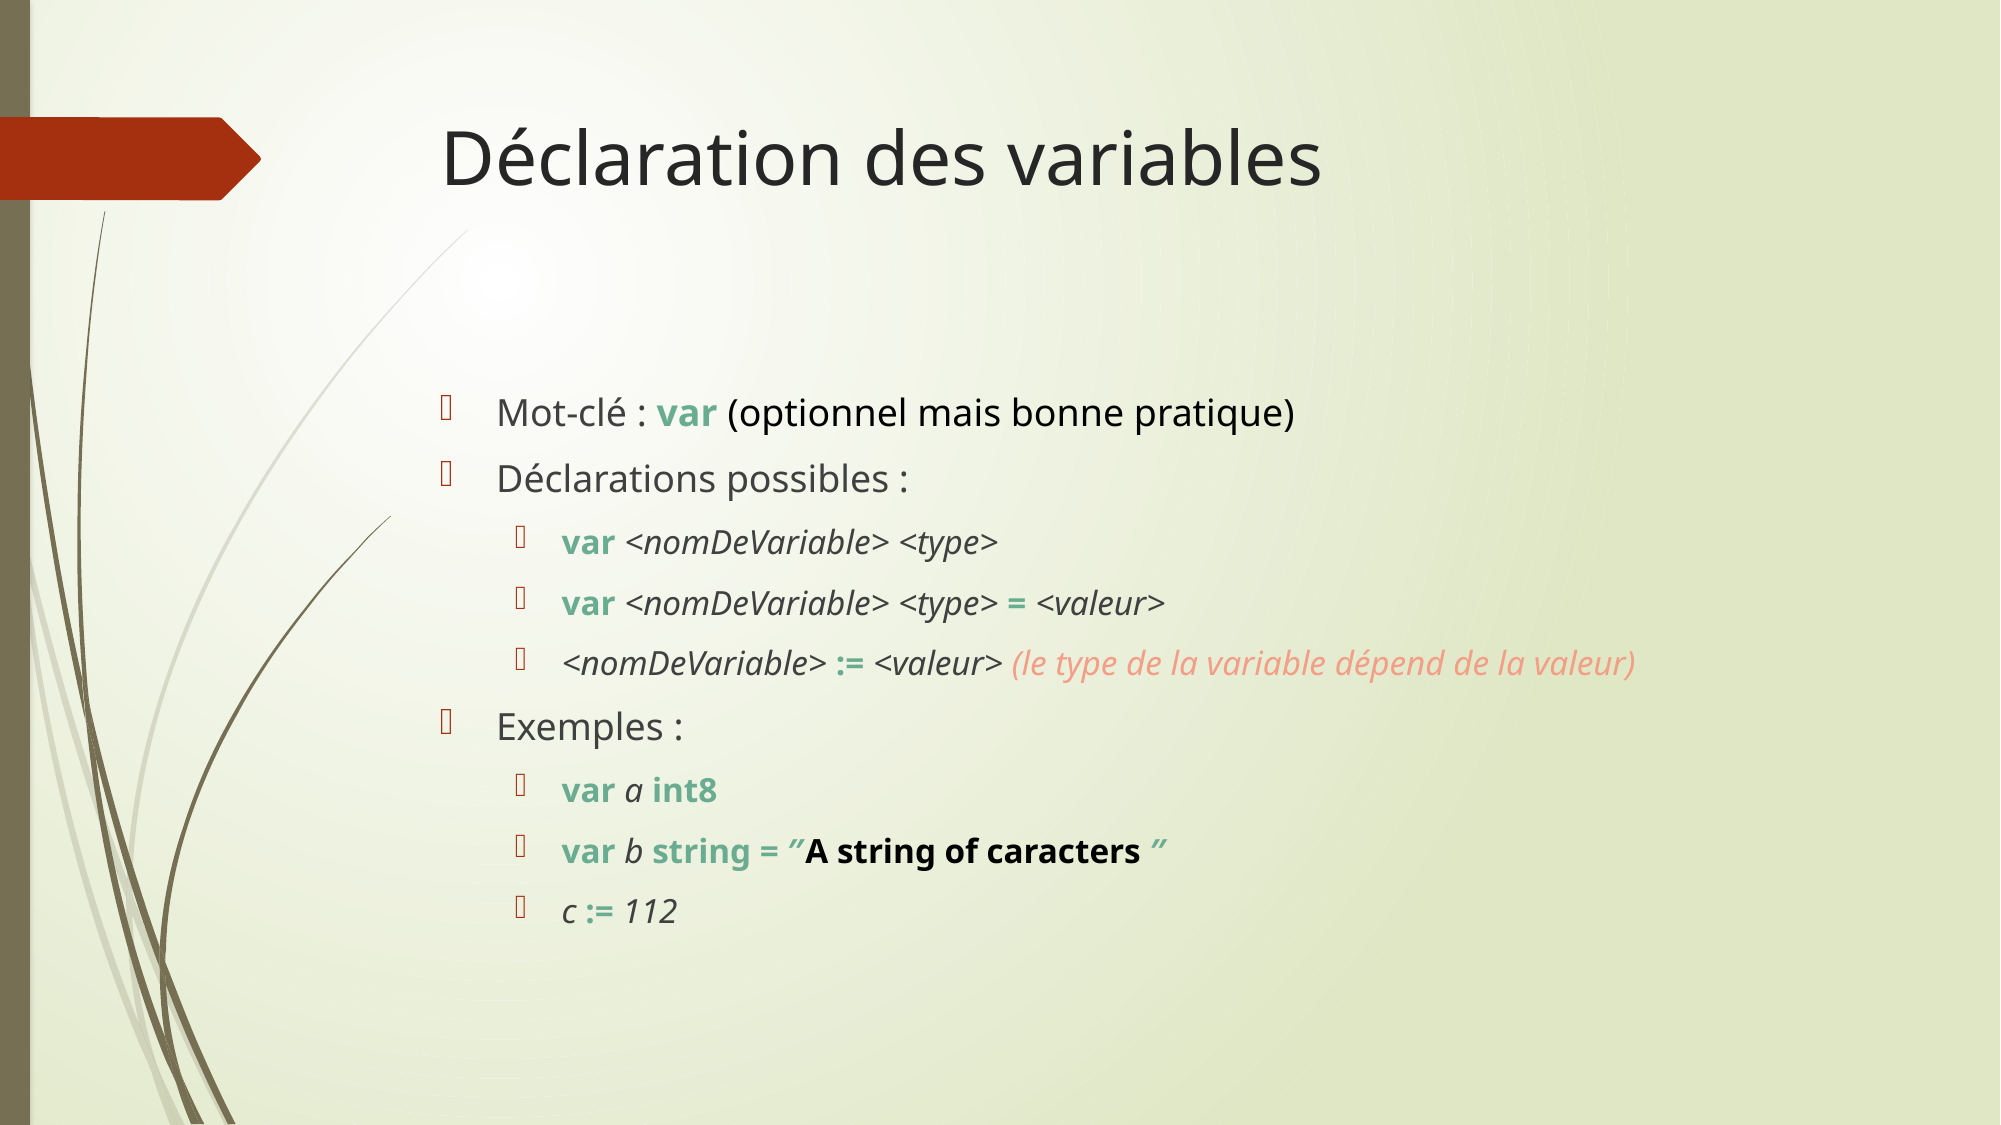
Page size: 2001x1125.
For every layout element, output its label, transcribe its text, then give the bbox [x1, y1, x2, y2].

list Mot-clé : var (optionnel mais bonne pratique) Déclarations possibles : var <nomDeVariable> <type> var <nomDeVariable> <type> = <valeur> <nomDeVariable> := <valeur> (le type de la variable dépend de la valeur) Exemples : var a int8 var b string = ″A string of caracters ″ c := 112 [424, 350, 1888, 970]
title Déclaration des variables [425, 102, 1888, 313]
